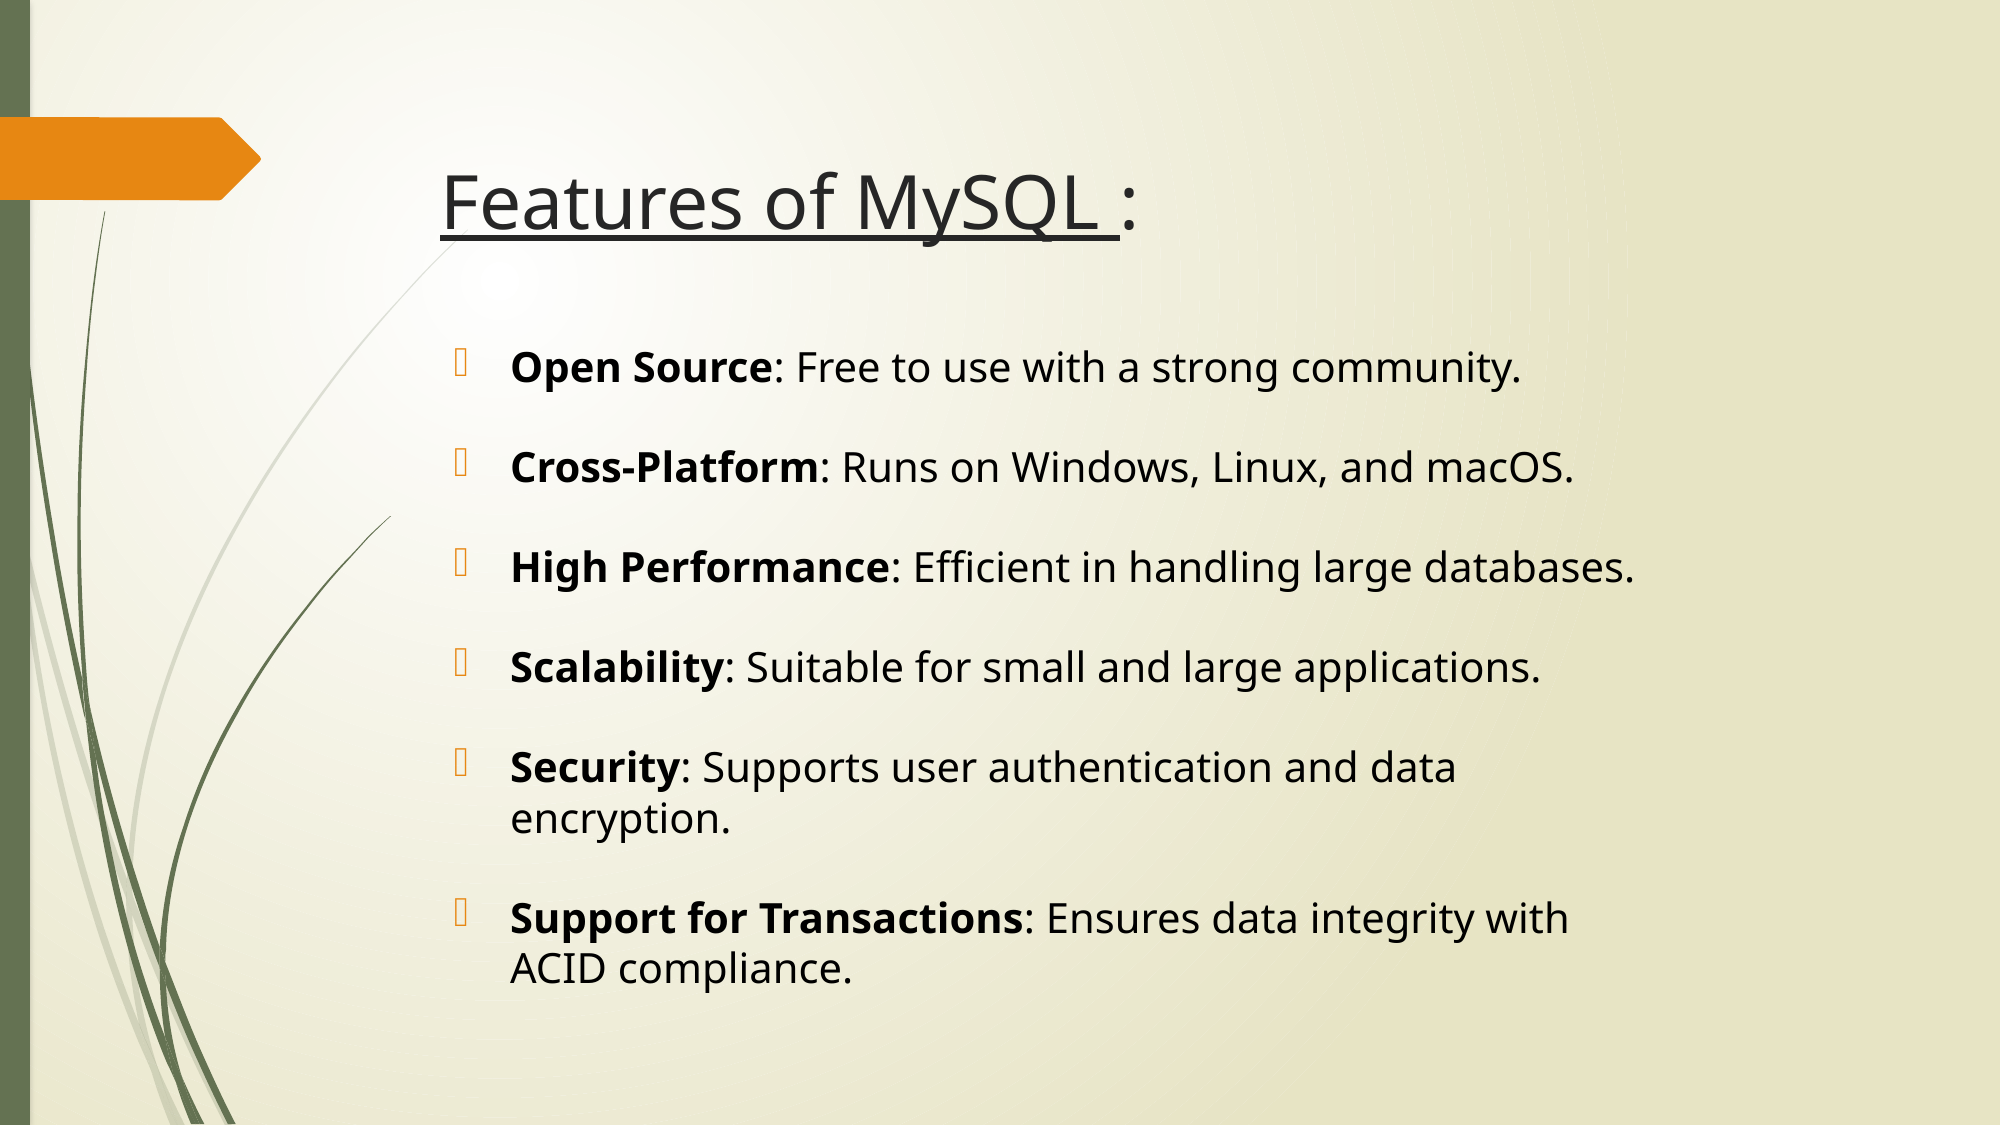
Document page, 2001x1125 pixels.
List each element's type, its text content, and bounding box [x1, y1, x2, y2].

list Open Source: Free to use with a strong community. Cross-Platform: Runs on Windows, Linux, and macOS. High Performance: Efficient in handling large databases. Scalability: Suitable for small and large applications. Security: Supports user authentication and data encryption. Support for Transactions: Ensures data integrity with ACID compliance. [438, 333, 1672, 999]
title Features of MySQL : [425, 147, 1888, 358]
